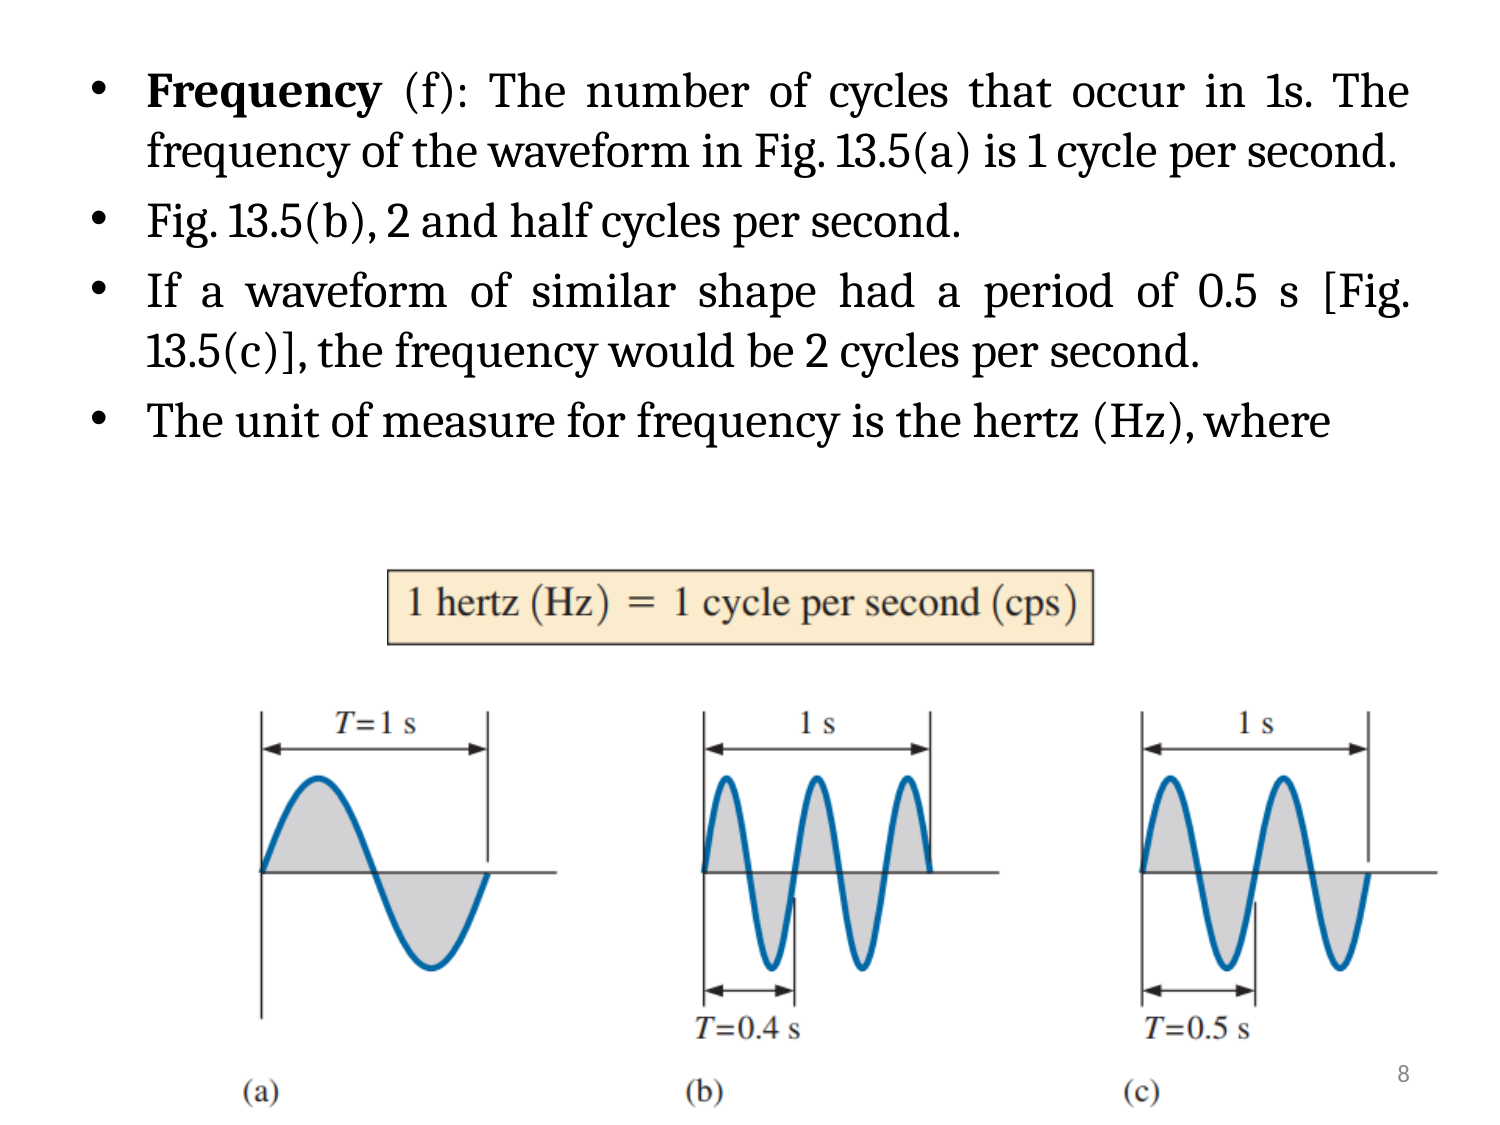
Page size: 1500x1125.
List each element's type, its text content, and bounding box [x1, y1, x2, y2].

picture [224, 671, 1451, 1125]
list Frequency (f): The number of cycles that occur in 1s. The frequency of the waveform in Fig. 13.5(a) is 1 cycle per second. Fig. 13.5(b), 2 and half cycles per second. If a waveform of similar shape had a period of 0.5 s [Fig. 13.5(c)], the frequency would be 2 cycles per second. The unit of measure for frequency is the hertz (Hz), where [75, 50, 1425, 1005]
picture [387, 535, 1103, 652]
